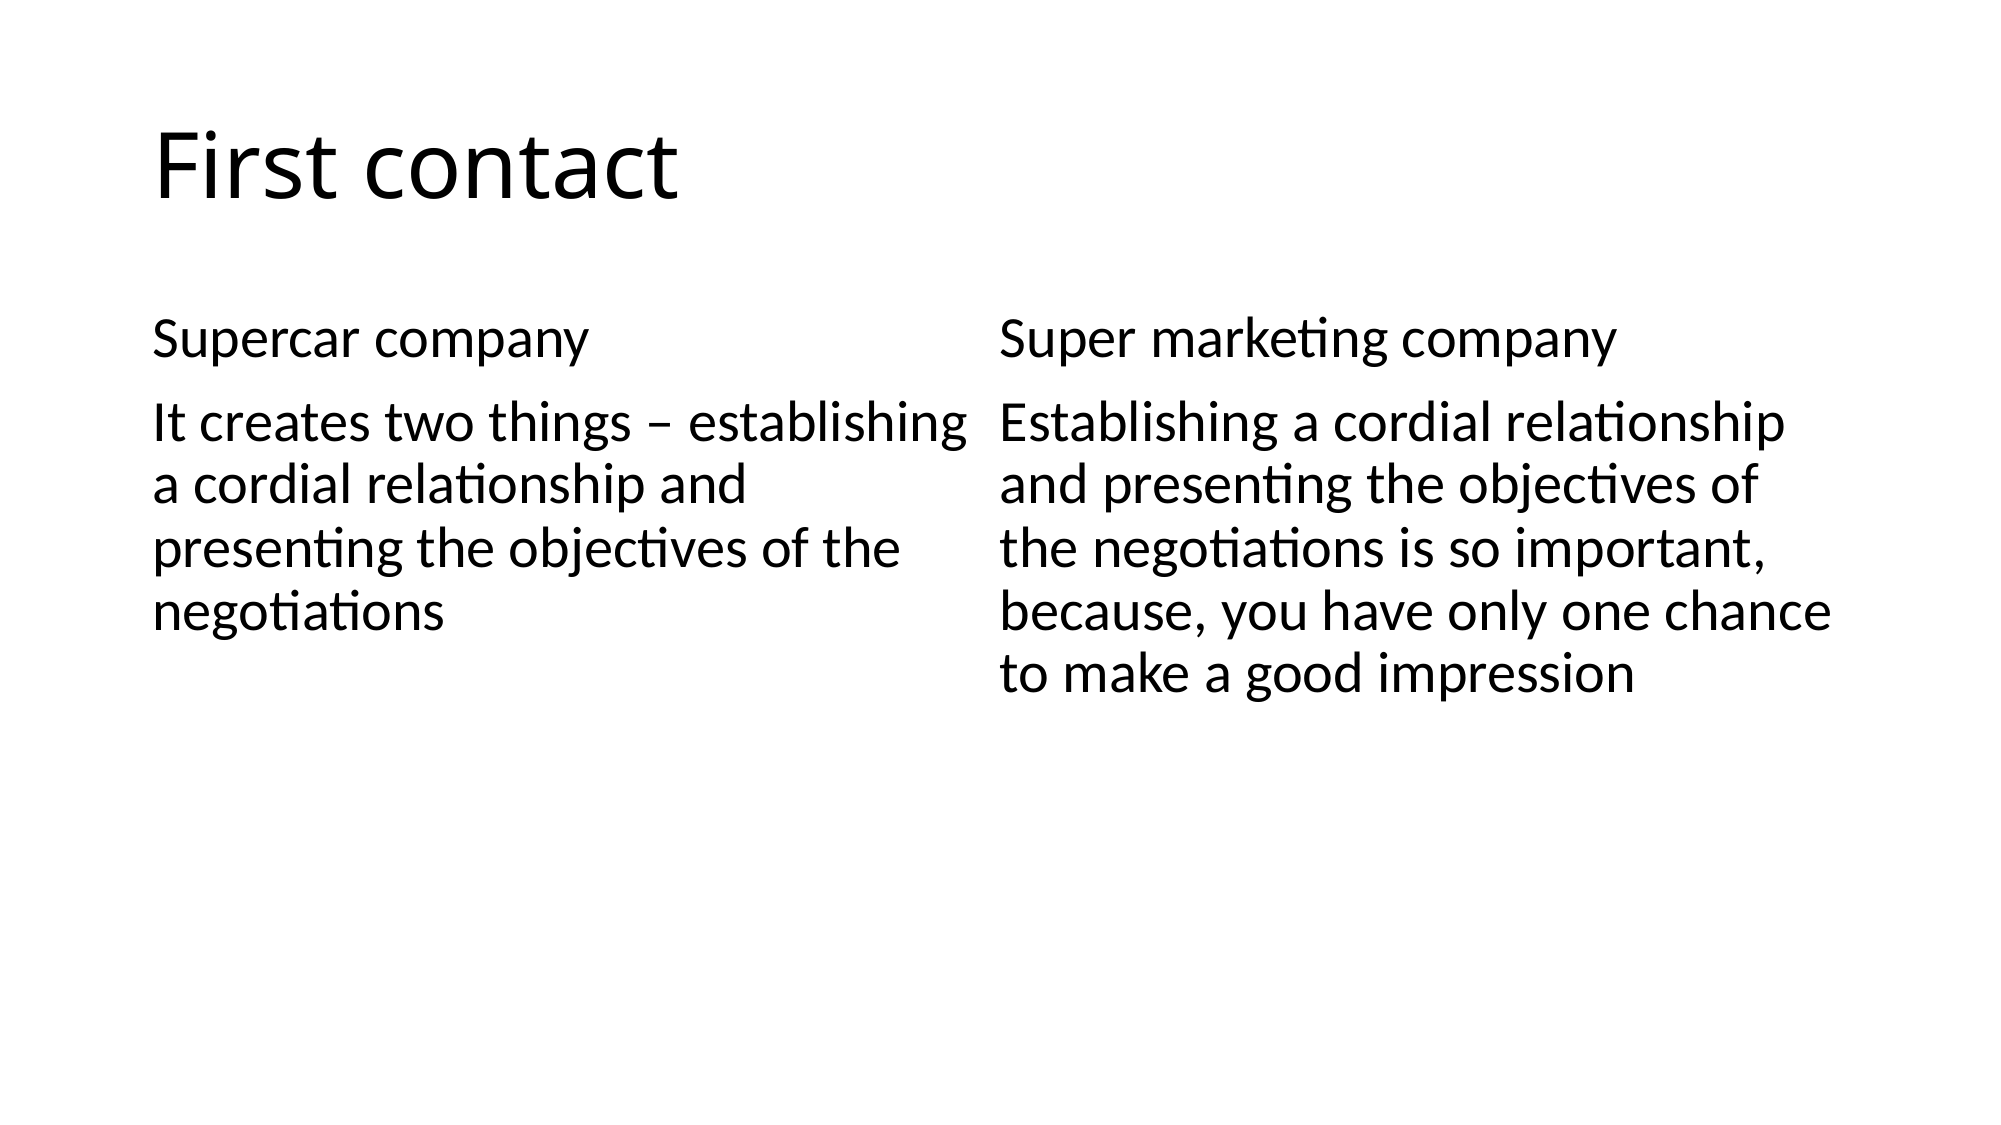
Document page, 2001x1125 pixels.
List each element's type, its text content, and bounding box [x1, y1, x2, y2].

list Supercar company It creates two things – establishing a cordial relationship and presenting the objectives of the negotiations Super marketing company Establishing a cordial relationship and presenting the objectives of the negotiations is so important, because, you have only one chance to make a good impression [137, 299, 1863, 1014]
title First contact [137, 59, 1863, 278]
